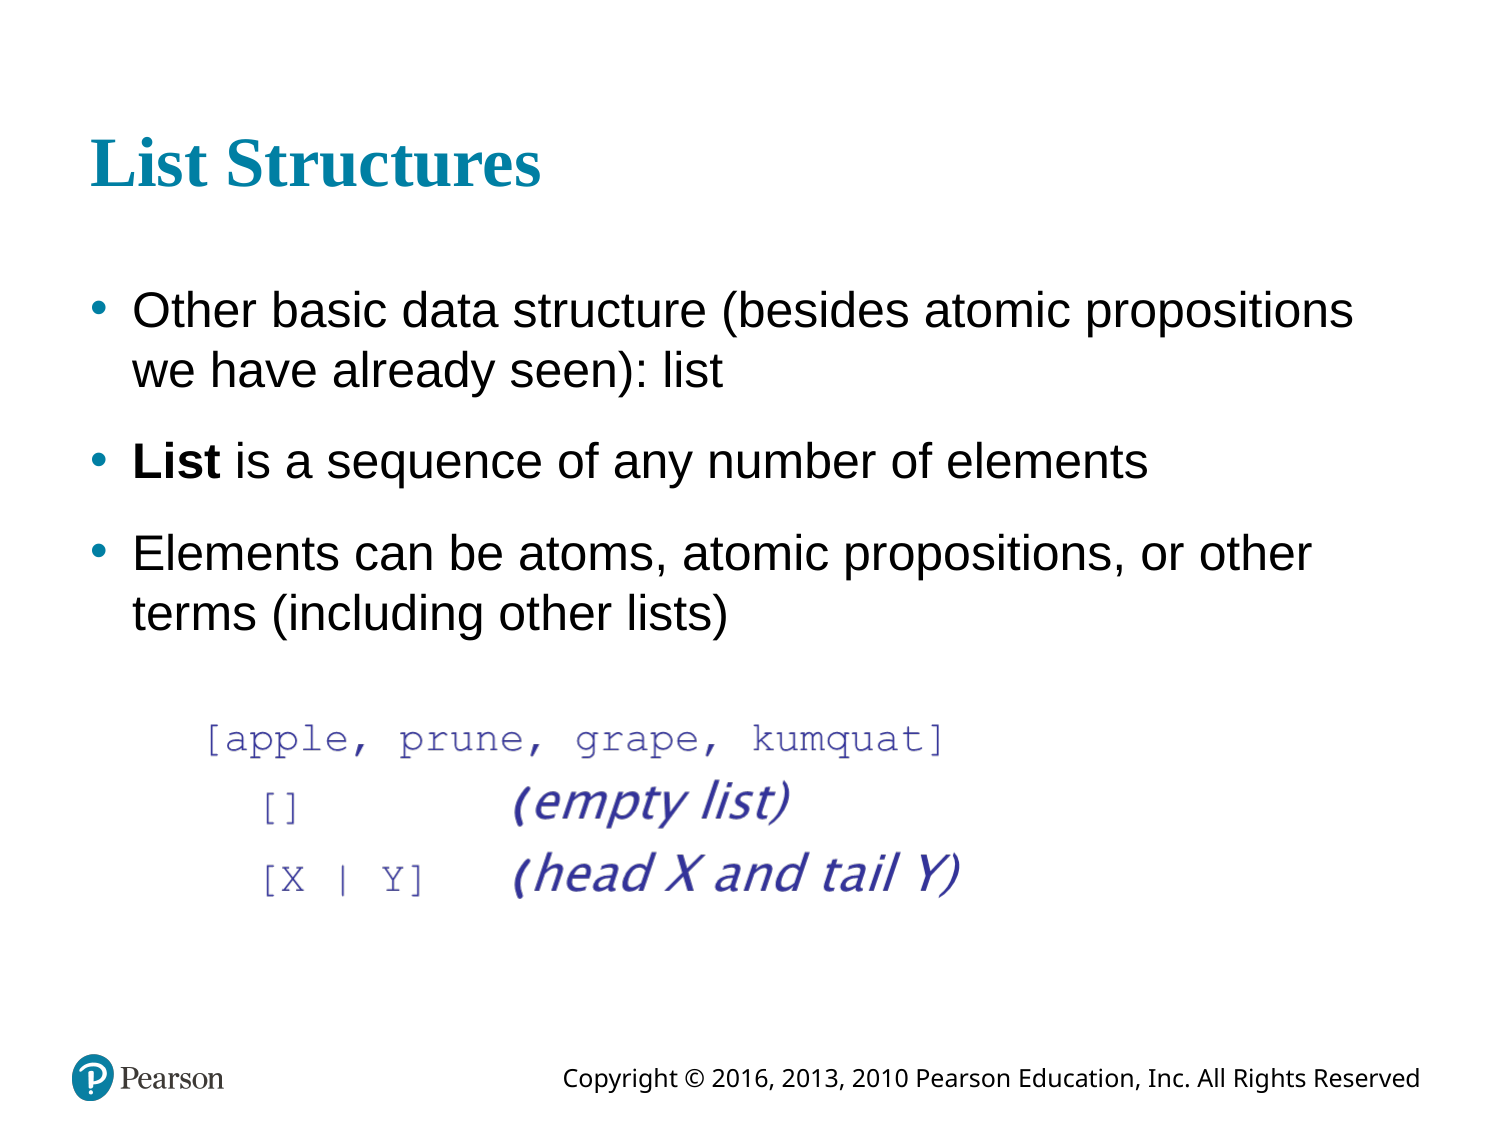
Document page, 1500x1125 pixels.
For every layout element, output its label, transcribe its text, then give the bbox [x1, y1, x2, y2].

picture [72, 1054, 88, 1070]
picture [80, 1063, 106, 1088]
picture [72, 1087, 83, 1101]
list Other basic data structure (besides atomic propositions we have already seen): list List is a sequence of any number of elements Elements can be atoms, atomic propositions, or other terms (including other lists) [75, 262, 1425, 671]
picture [98, 1054, 224, 1101]
title List Structures [75, 35, 1425, 216]
picture [174, 700, 985, 938]
